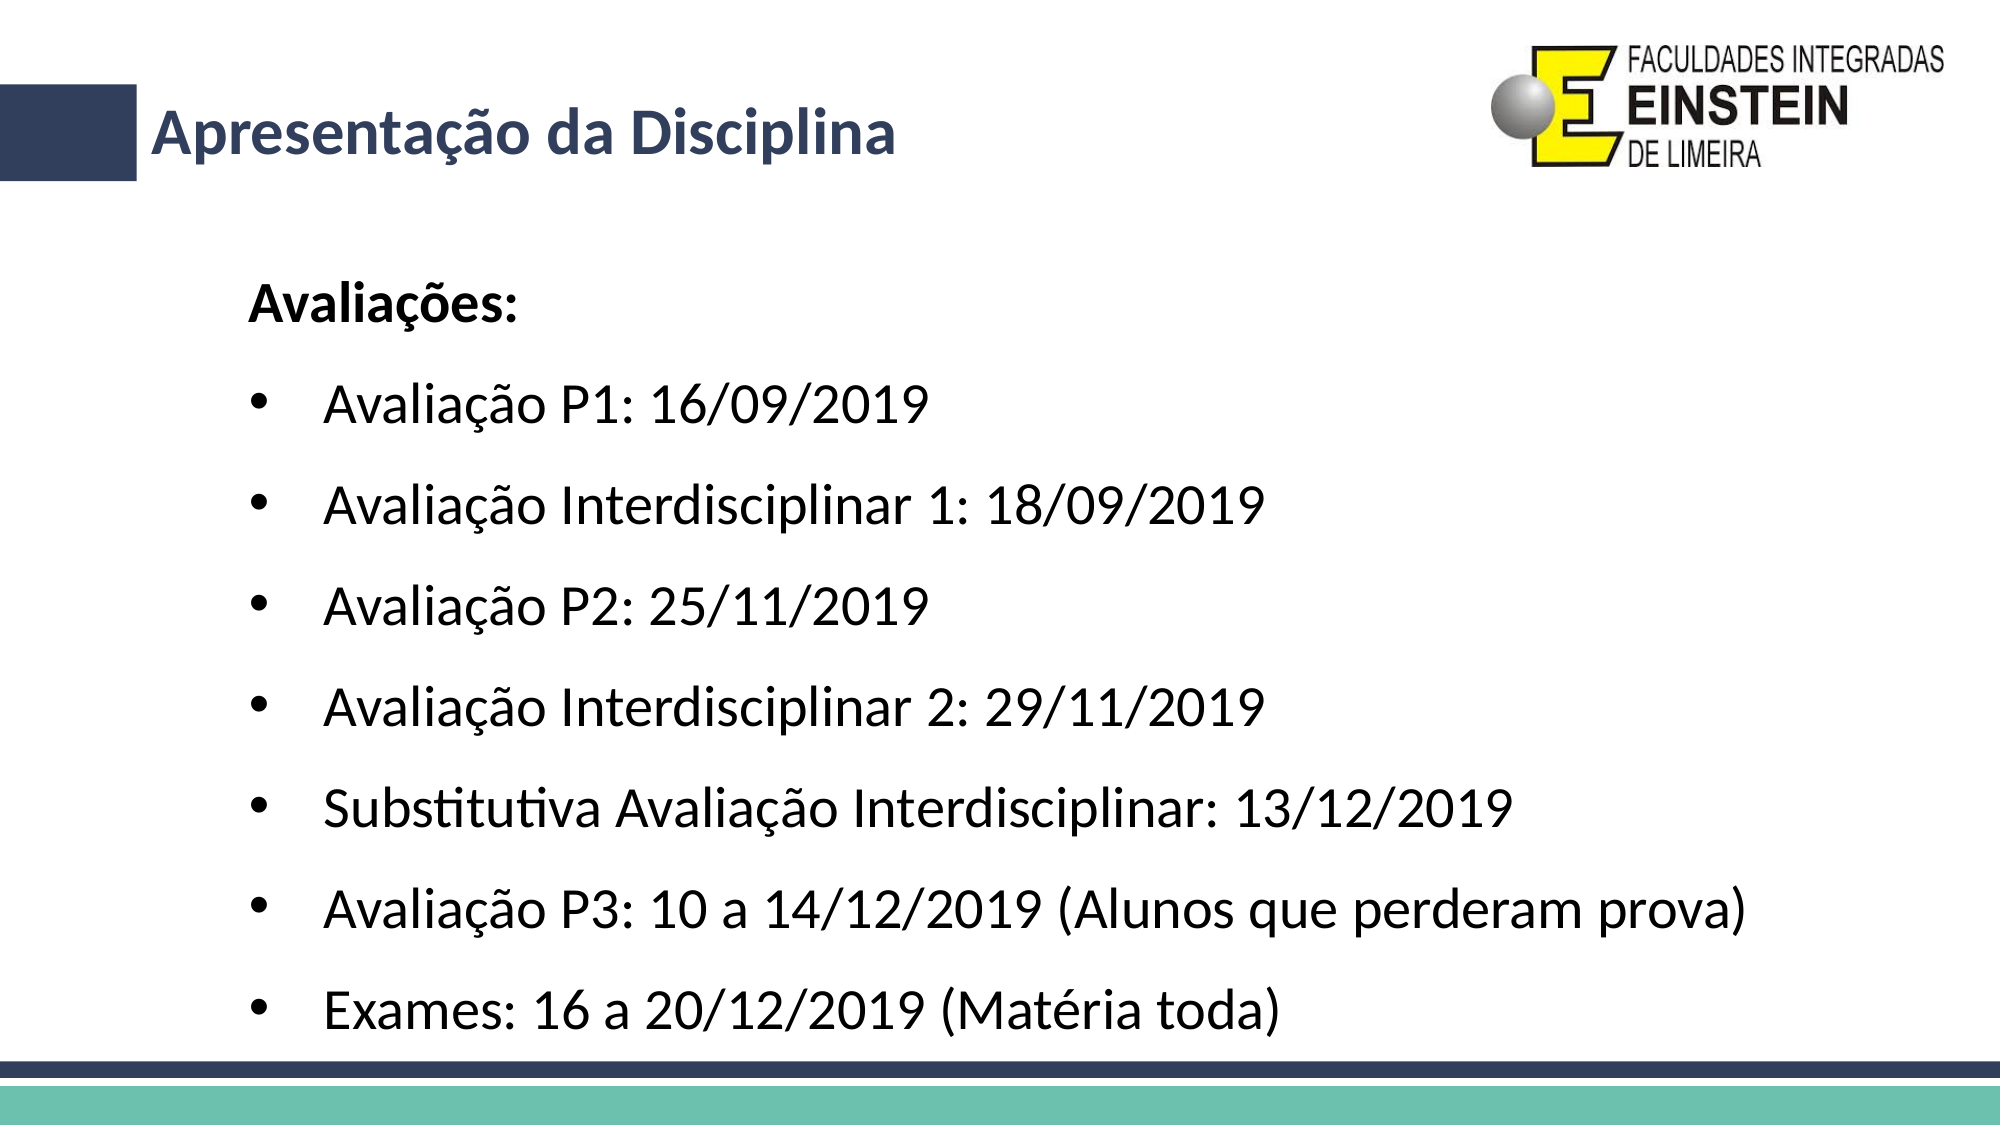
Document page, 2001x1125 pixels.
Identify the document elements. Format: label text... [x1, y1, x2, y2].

list Avaliações: Avaliação P1: 16/09/2019 Avaliação Interdisciplinar 1: 18/09/2019 Avaliação P2: 25/11/2019 Avaliação Interdisciplinar 2: 29/11/2019 Substitutiva Avaliação Interdisciplinar: 13/12/2019 Avaliação P3: 10 a 14/12/2019 (Alunos que perderam prova) Exames: 16 a 20/12/2019 (Matéria toda) [233, 247, 1863, 988]
picture [1491, 45, 1944, 167]
title Apresentação da Disciplina [136, 53, 1862, 212]
